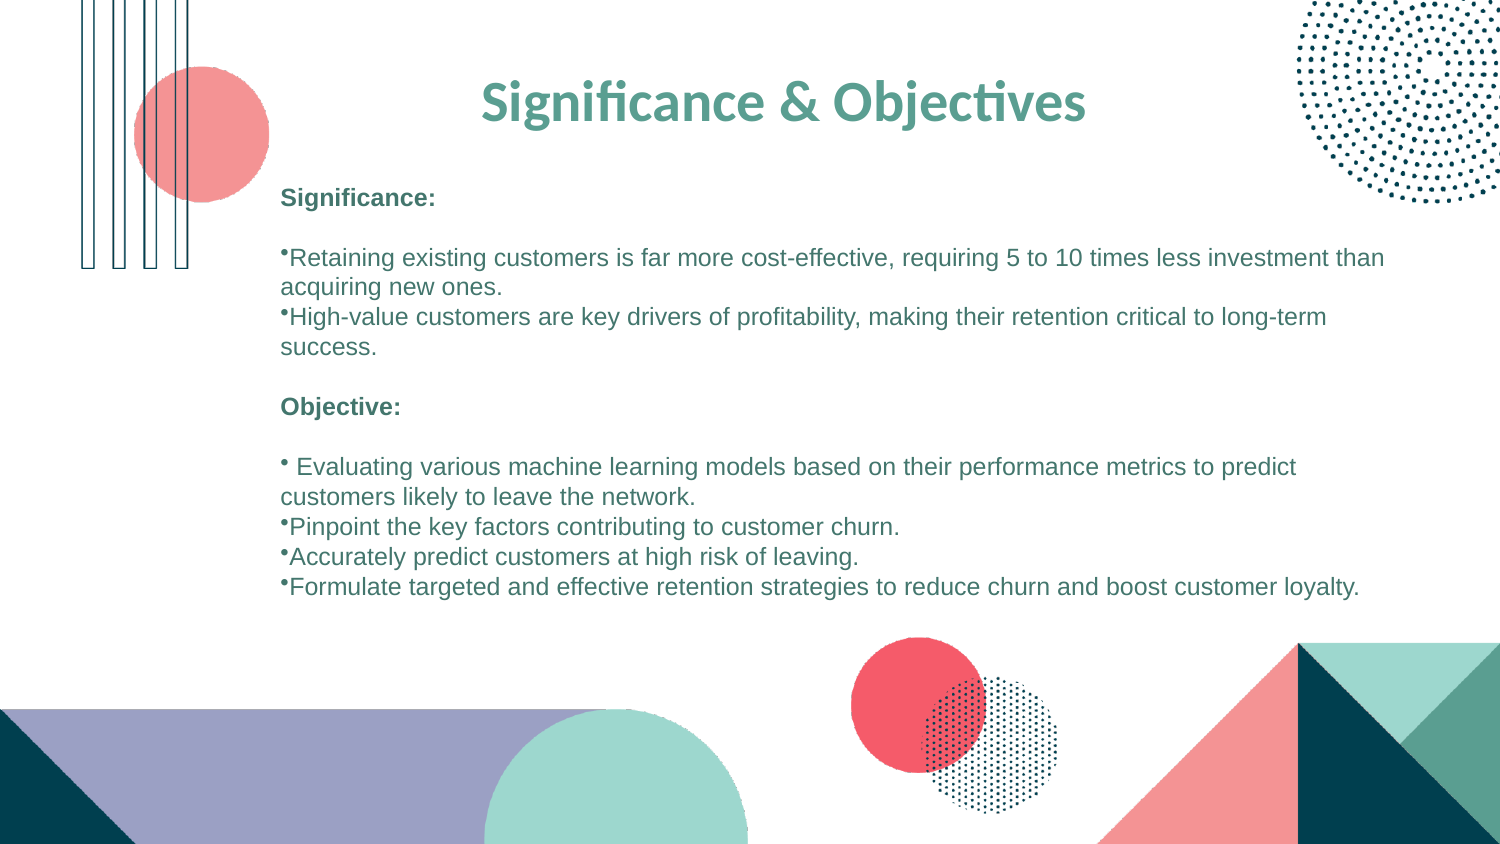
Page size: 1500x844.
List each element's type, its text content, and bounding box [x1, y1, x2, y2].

text_box Significance: Retaining existing customers is far more cost-effective, requiring 5 to 10 times less investment than acquiring new ones. High-value customers are key drivers of profitability, making their retention critical to long-term success. Objective: Evaluating various machine learning models based on their performance metrics to predict customers likely to leave the network. Pinpoint the key factors contributing to customer churn. Accurately predict customers at high risk of leaving. Formulate targeted and effective retention strategies to reduce churn and boost customer loyalty. [265, 173, 1409, 608]
text_box Significance & Objectives [466, 55, 1176, 141]
picture [0, 0, 1500, 844]
